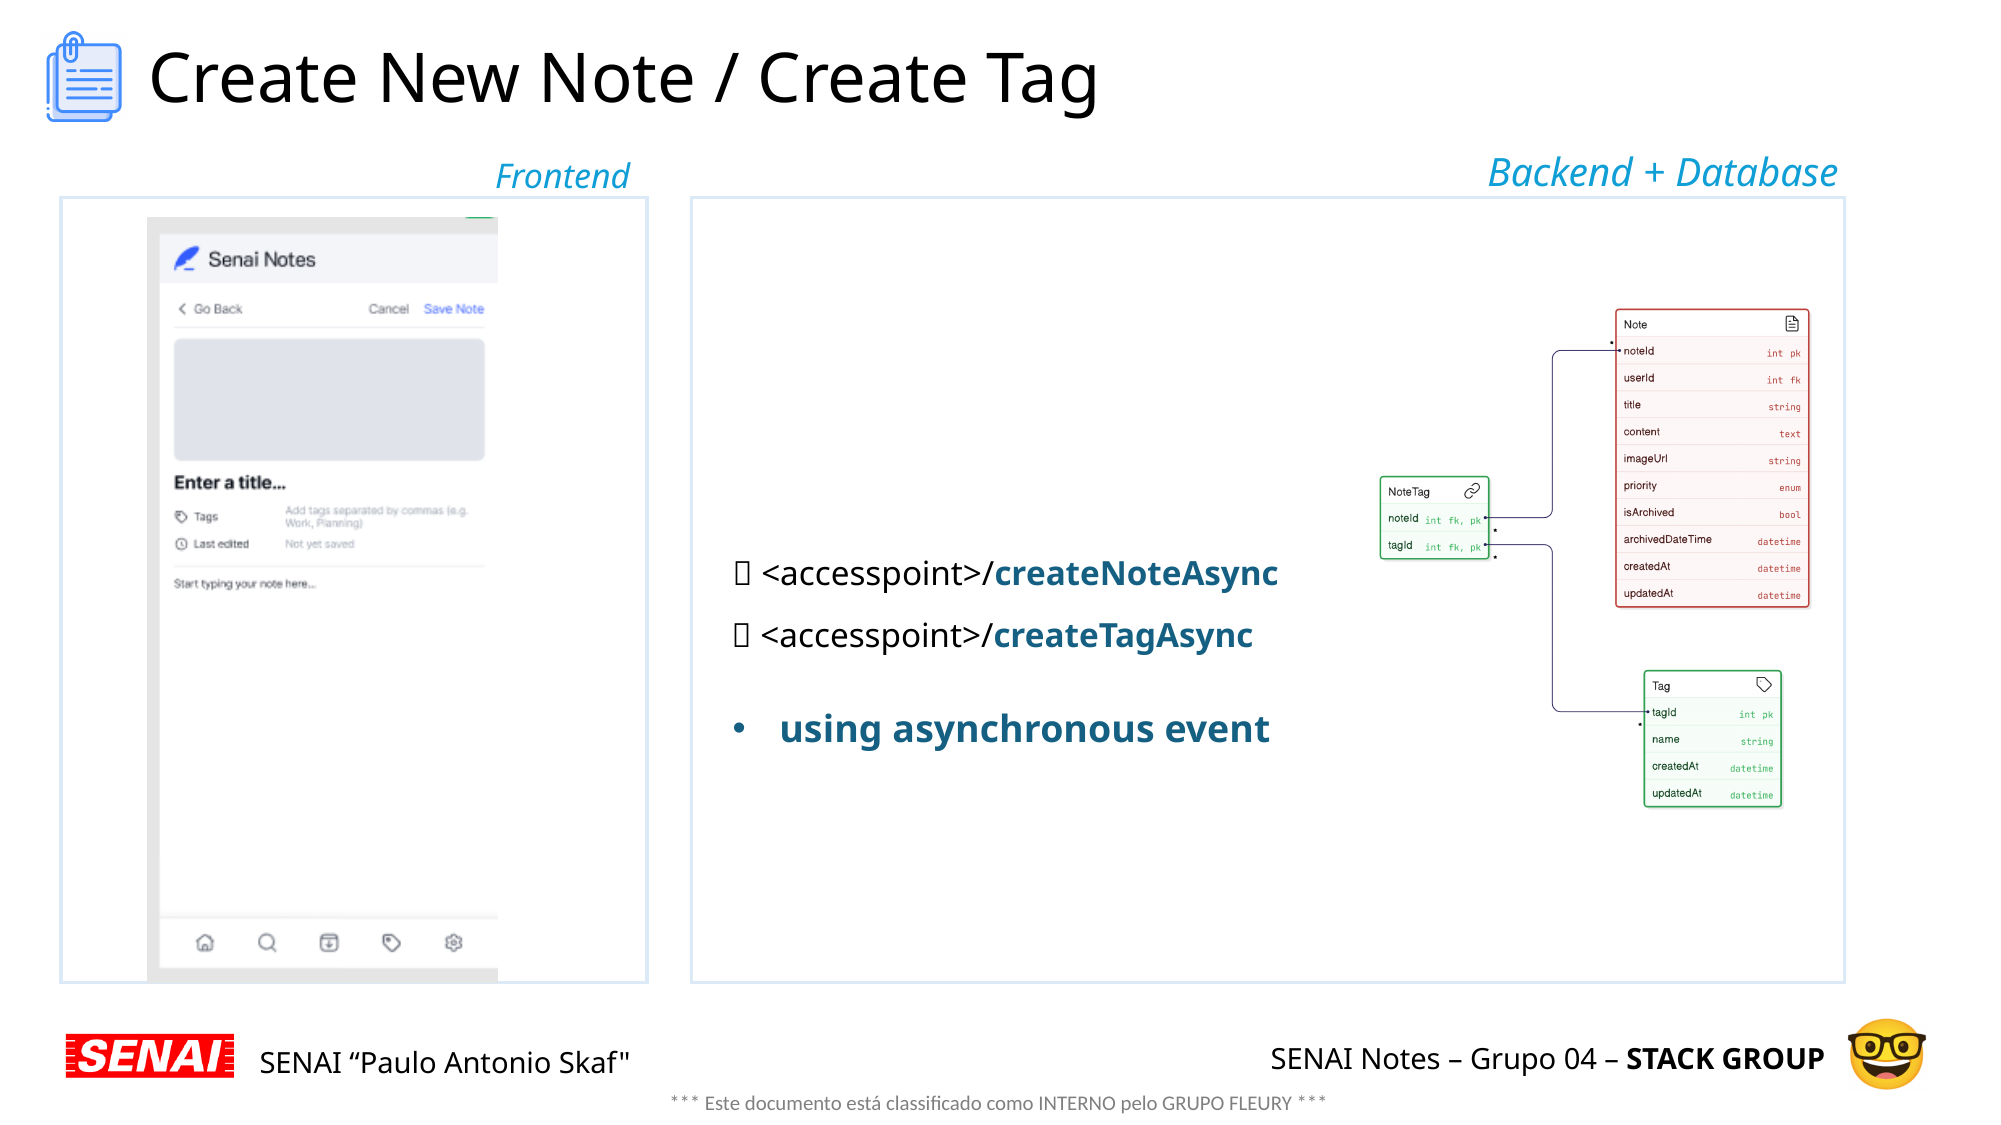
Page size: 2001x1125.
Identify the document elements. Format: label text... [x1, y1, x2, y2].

picture [38, 31, 130, 123]
picture [147, 216, 499, 983]
text_box  <accesspoint>/createTagAsync [716, 606, 1338, 662]
text_box Backend + Database [1417, 127, 1889, 218]
text_box Frontend [480, 114, 679, 205]
picture [1371, 297, 1818, 828]
text_box [59, 196, 649, 984]
text_box  <accesspoint>/createNoteAsync [717, 544, 1339, 599]
text_box [690, 196, 1846, 984]
text_box using asynchronous event [717, 697, 1339, 757]
picture [61, 1028, 239, 1082]
picture [1846, 1018, 1927, 1091]
title Create New Note / Create Tag [61, 34, 1908, 125]
